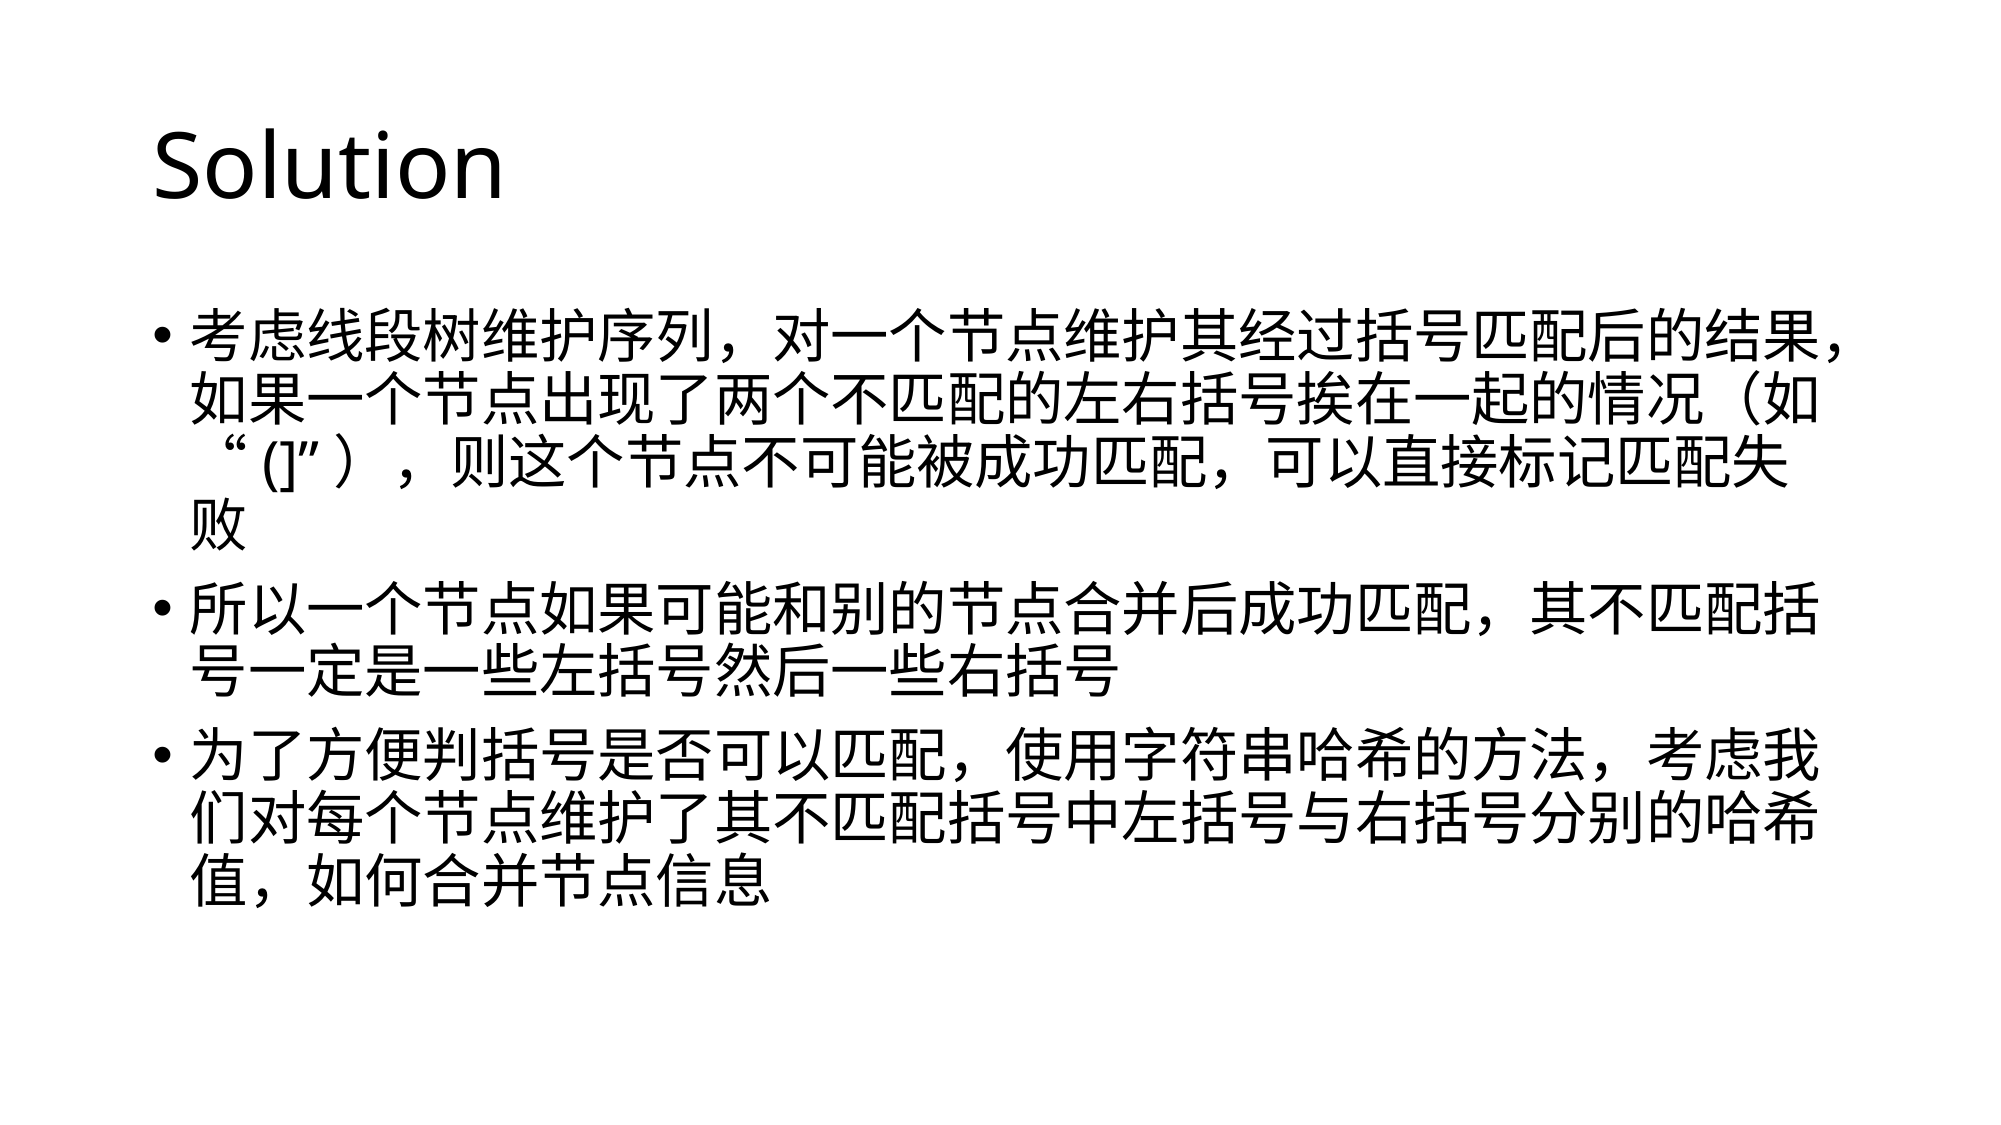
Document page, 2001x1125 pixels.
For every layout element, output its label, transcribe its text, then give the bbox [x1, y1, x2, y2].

title Solution [137, 59, 1863, 278]
list 考虑线段树维护序列，对一个节点维护其经过括号匹配后的结果，如果一个节点出现了两个不匹配的左右括号挨在一起的情况（如“(]”），则这个节点不可能被成功匹配，可以直接标记匹配失败 所以一个节点如果可能和别的节点合并后成功匹配，其不匹配括号一定是一些左括号然后一些右括号 为了方便判括号是否可以匹配，使用字符串哈希的方法，考虑我们对每个节点维护了其不匹配括号中左括号与右括号分别的哈希值，如何合并节点信息 [137, 299, 1863, 1014]
